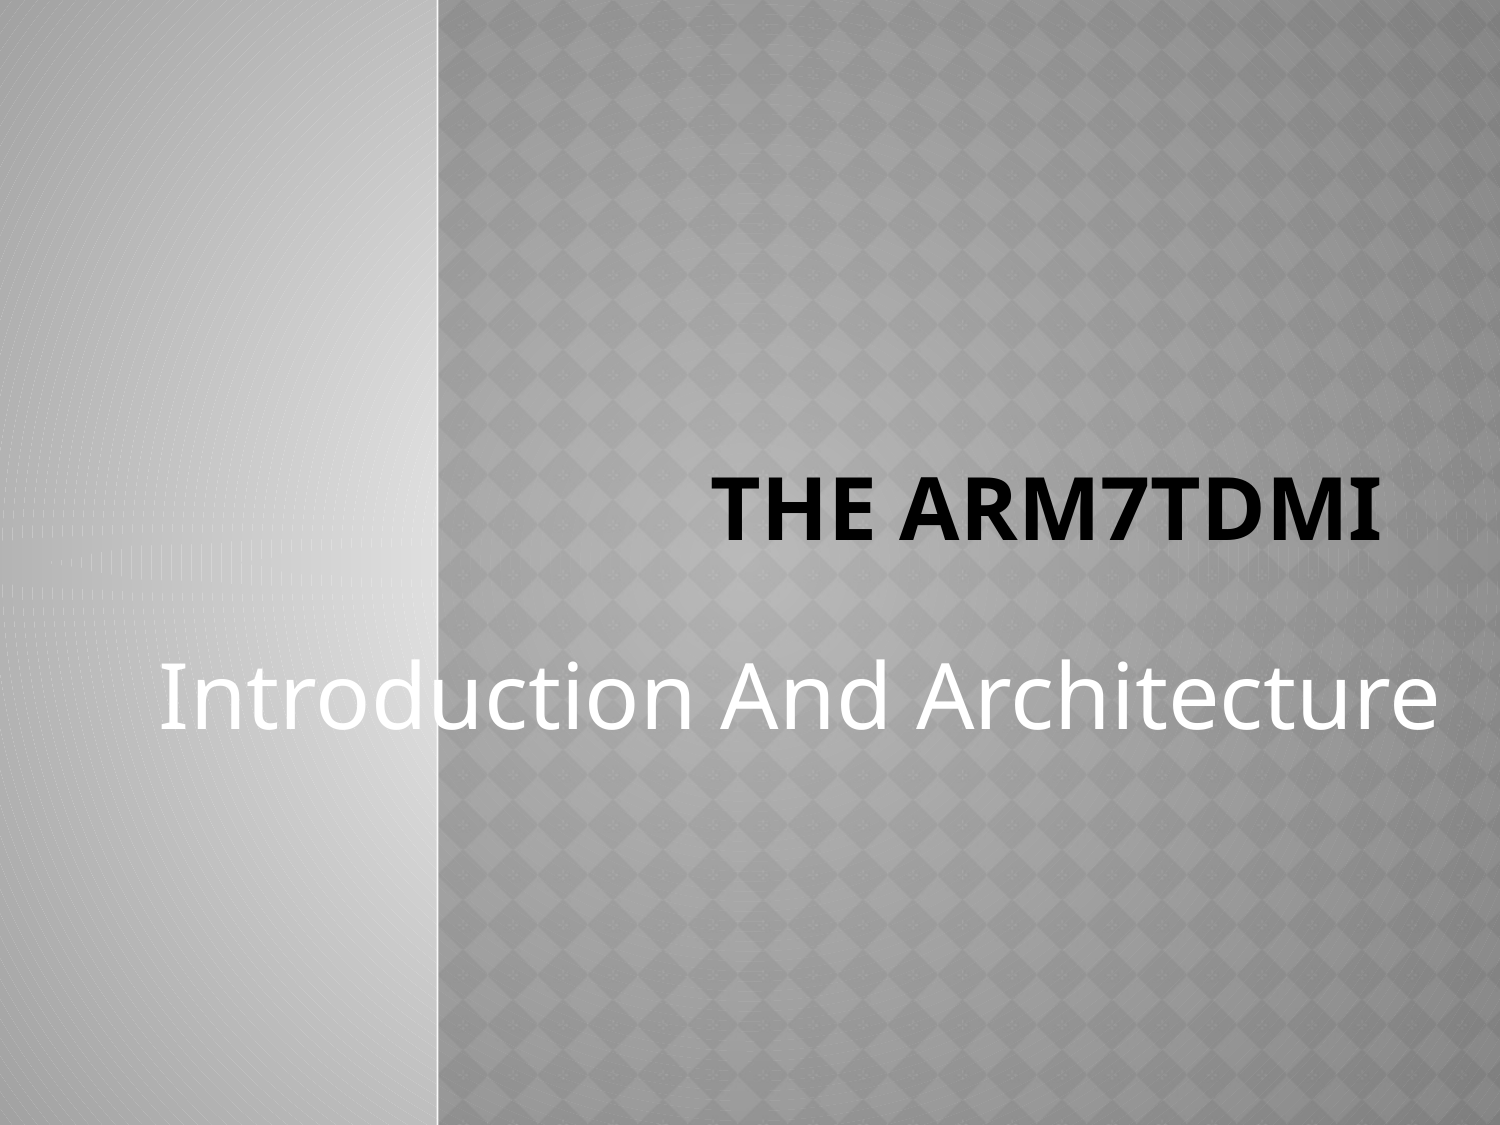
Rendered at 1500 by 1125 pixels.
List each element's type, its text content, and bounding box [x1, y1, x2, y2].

subtitle Introduction And Architecture [75, 637, 1450, 925]
title THE ARM7TDMI [552, 87, 1390, 558]
